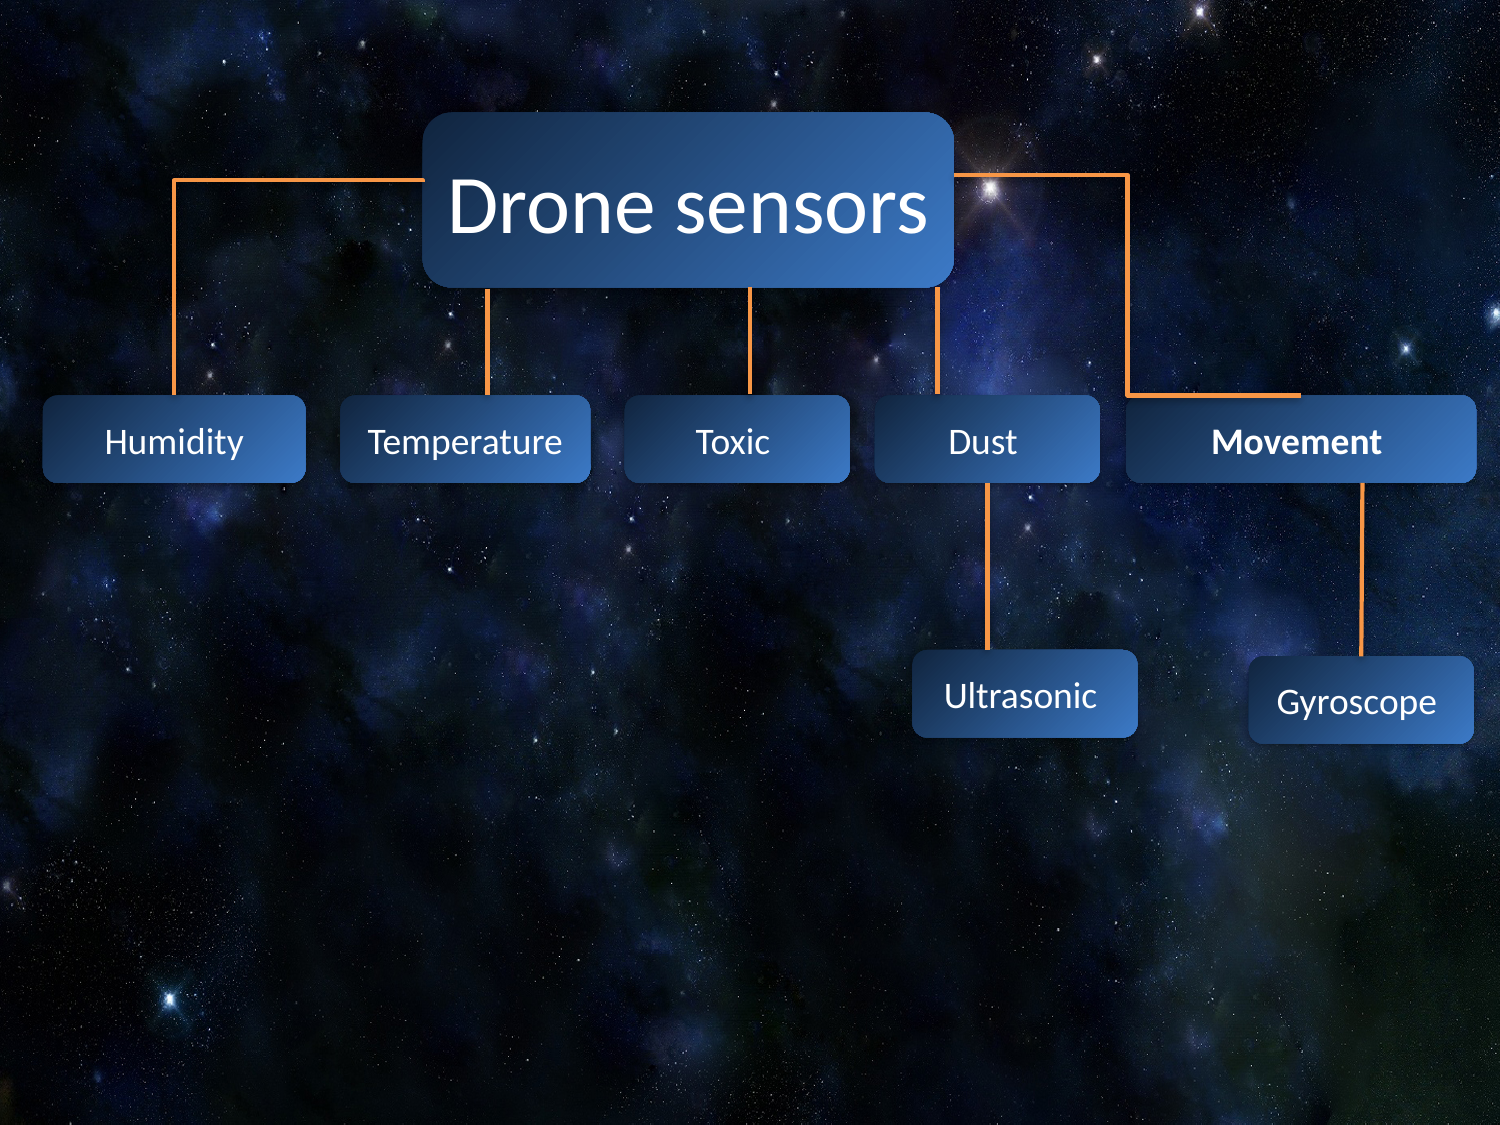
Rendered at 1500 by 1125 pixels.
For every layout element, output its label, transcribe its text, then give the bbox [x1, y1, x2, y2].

picture [0, 0, 1500, 1125]
text_box Toxic [624, 395, 850, 483]
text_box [173, 181, 423, 396]
text_box Temperature [340, 395, 591, 483]
text_box Dust [874, 395, 1100, 483]
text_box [953, 174, 1302, 396]
text_box Drone sensors [422, 112, 954, 288]
text_box Movement [1126, 395, 1477, 483]
text_box Ultrasonic [912, 649, 1138, 738]
text_box Gyroscope [1248, 656, 1474, 744]
text_box Humidity [42, 395, 306, 483]
